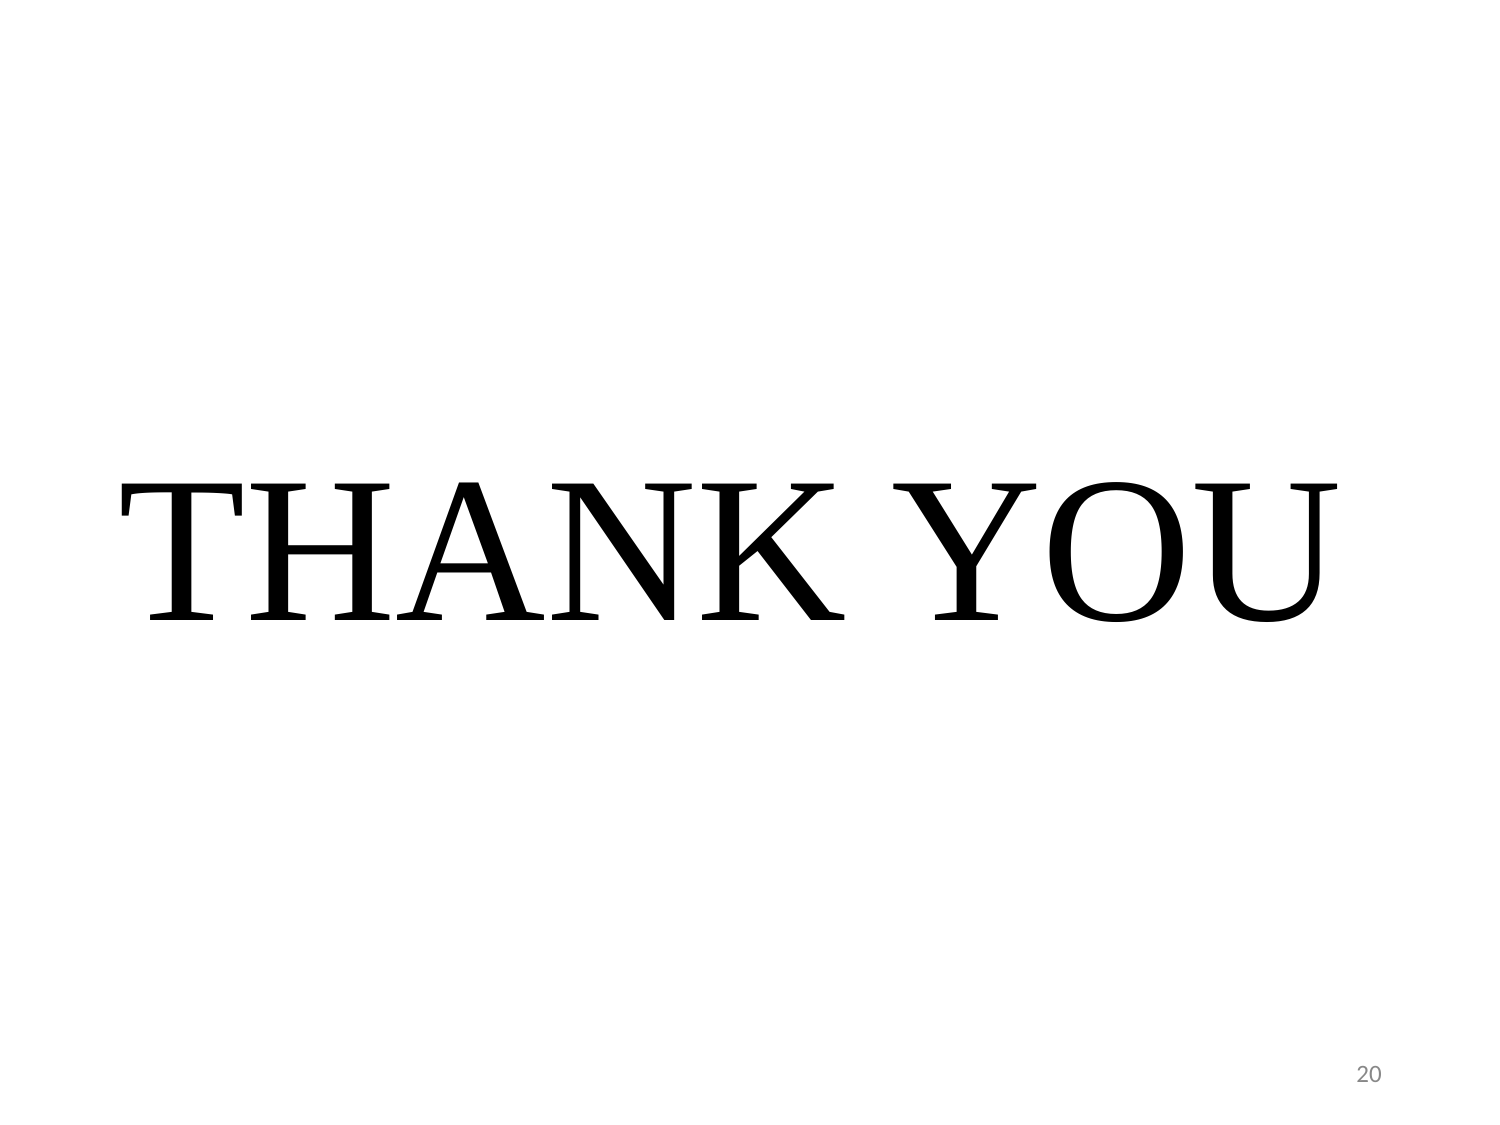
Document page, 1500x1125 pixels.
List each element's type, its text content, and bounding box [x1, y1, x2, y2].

slide_number ‹#› [1059, 1042, 1397, 1103]
list THANK YOU [103, 432, 1397, 1125]
